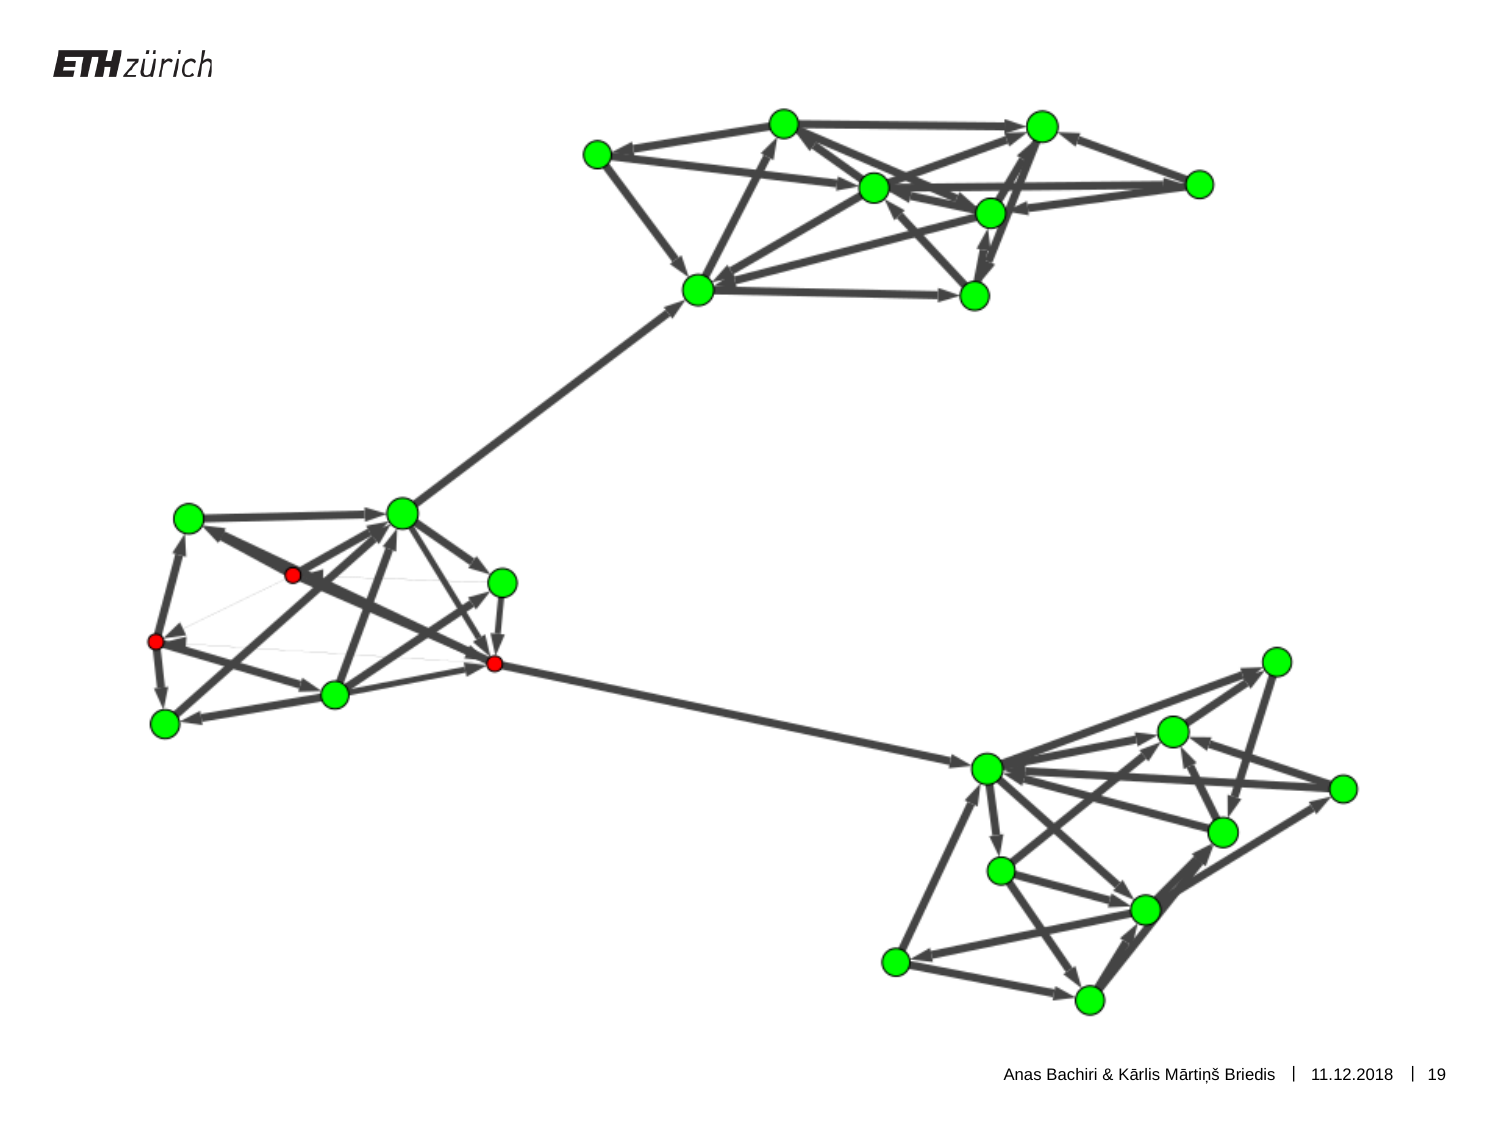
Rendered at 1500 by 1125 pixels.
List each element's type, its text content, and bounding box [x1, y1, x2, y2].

picture [124, 93, 1376, 1032]
slide_number 19 [1415, 1034, 1459, 1112]
footer Anas Bachiri & Kārlis Mārtiņš Briedis [750, 1041, 1277, 1112]
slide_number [1302, 1034, 1403, 1112]
